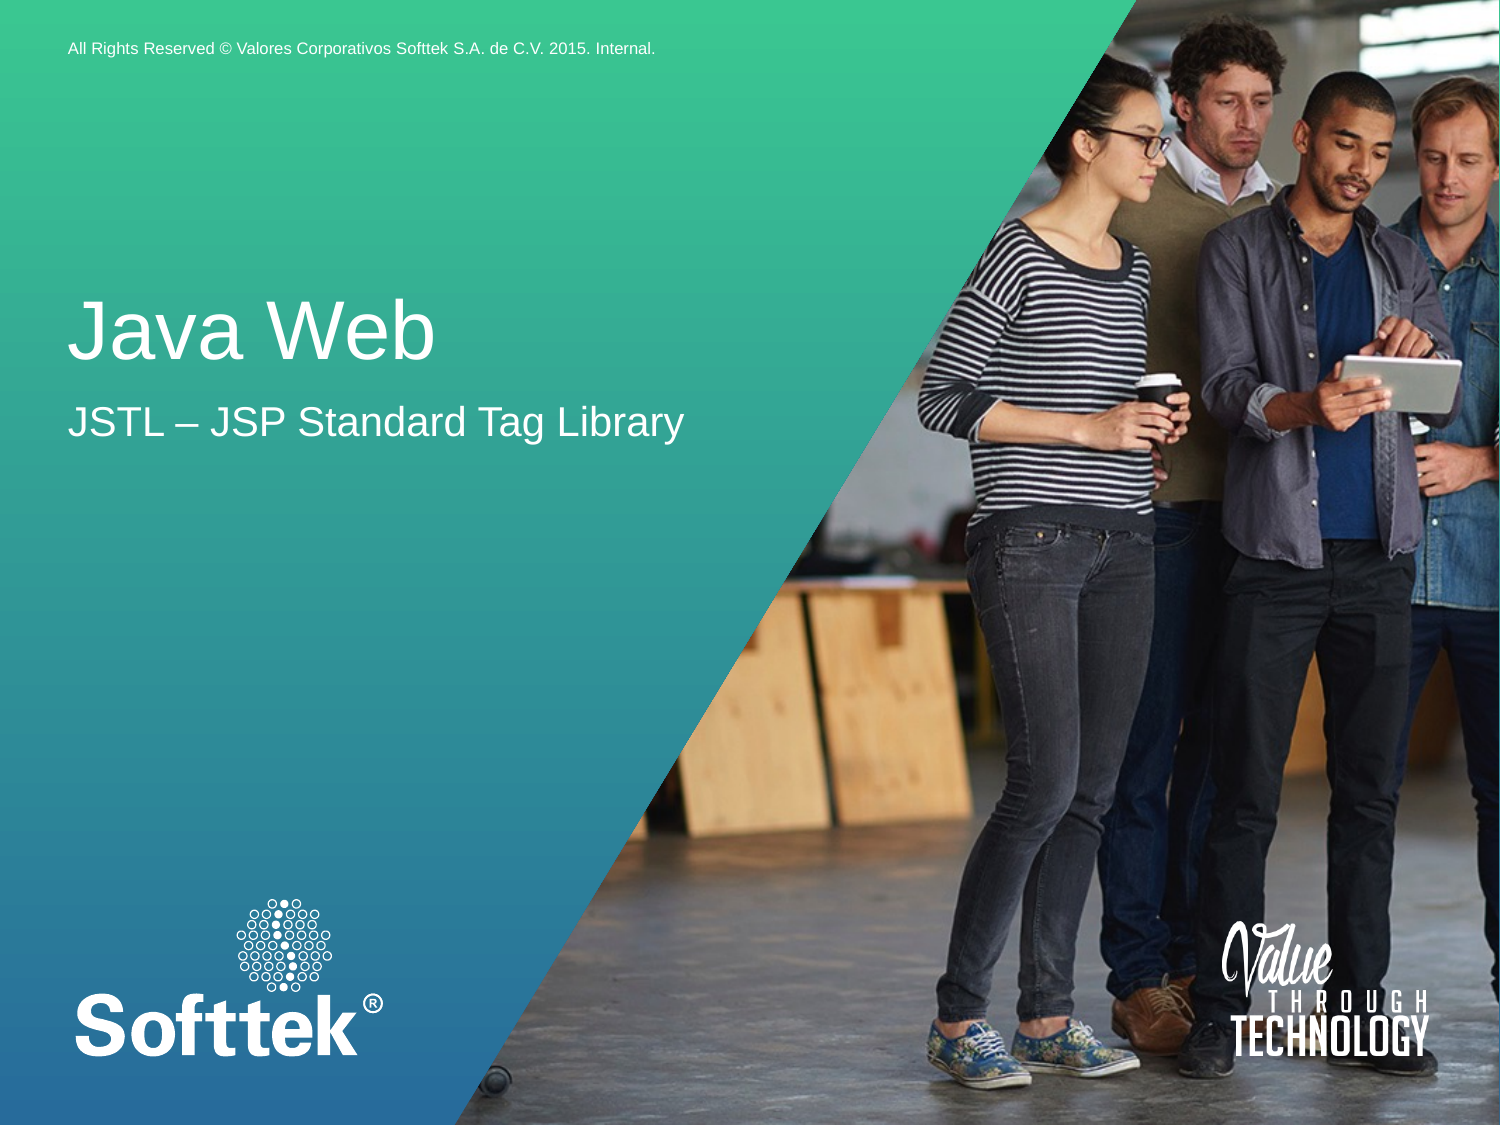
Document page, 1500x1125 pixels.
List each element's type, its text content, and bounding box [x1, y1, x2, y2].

picture [456, 0, 1499, 1125]
list JSTL – JSP Standard Tag Library [53, 397, 774, 528]
title Java Web [53, 66, 774, 386]
